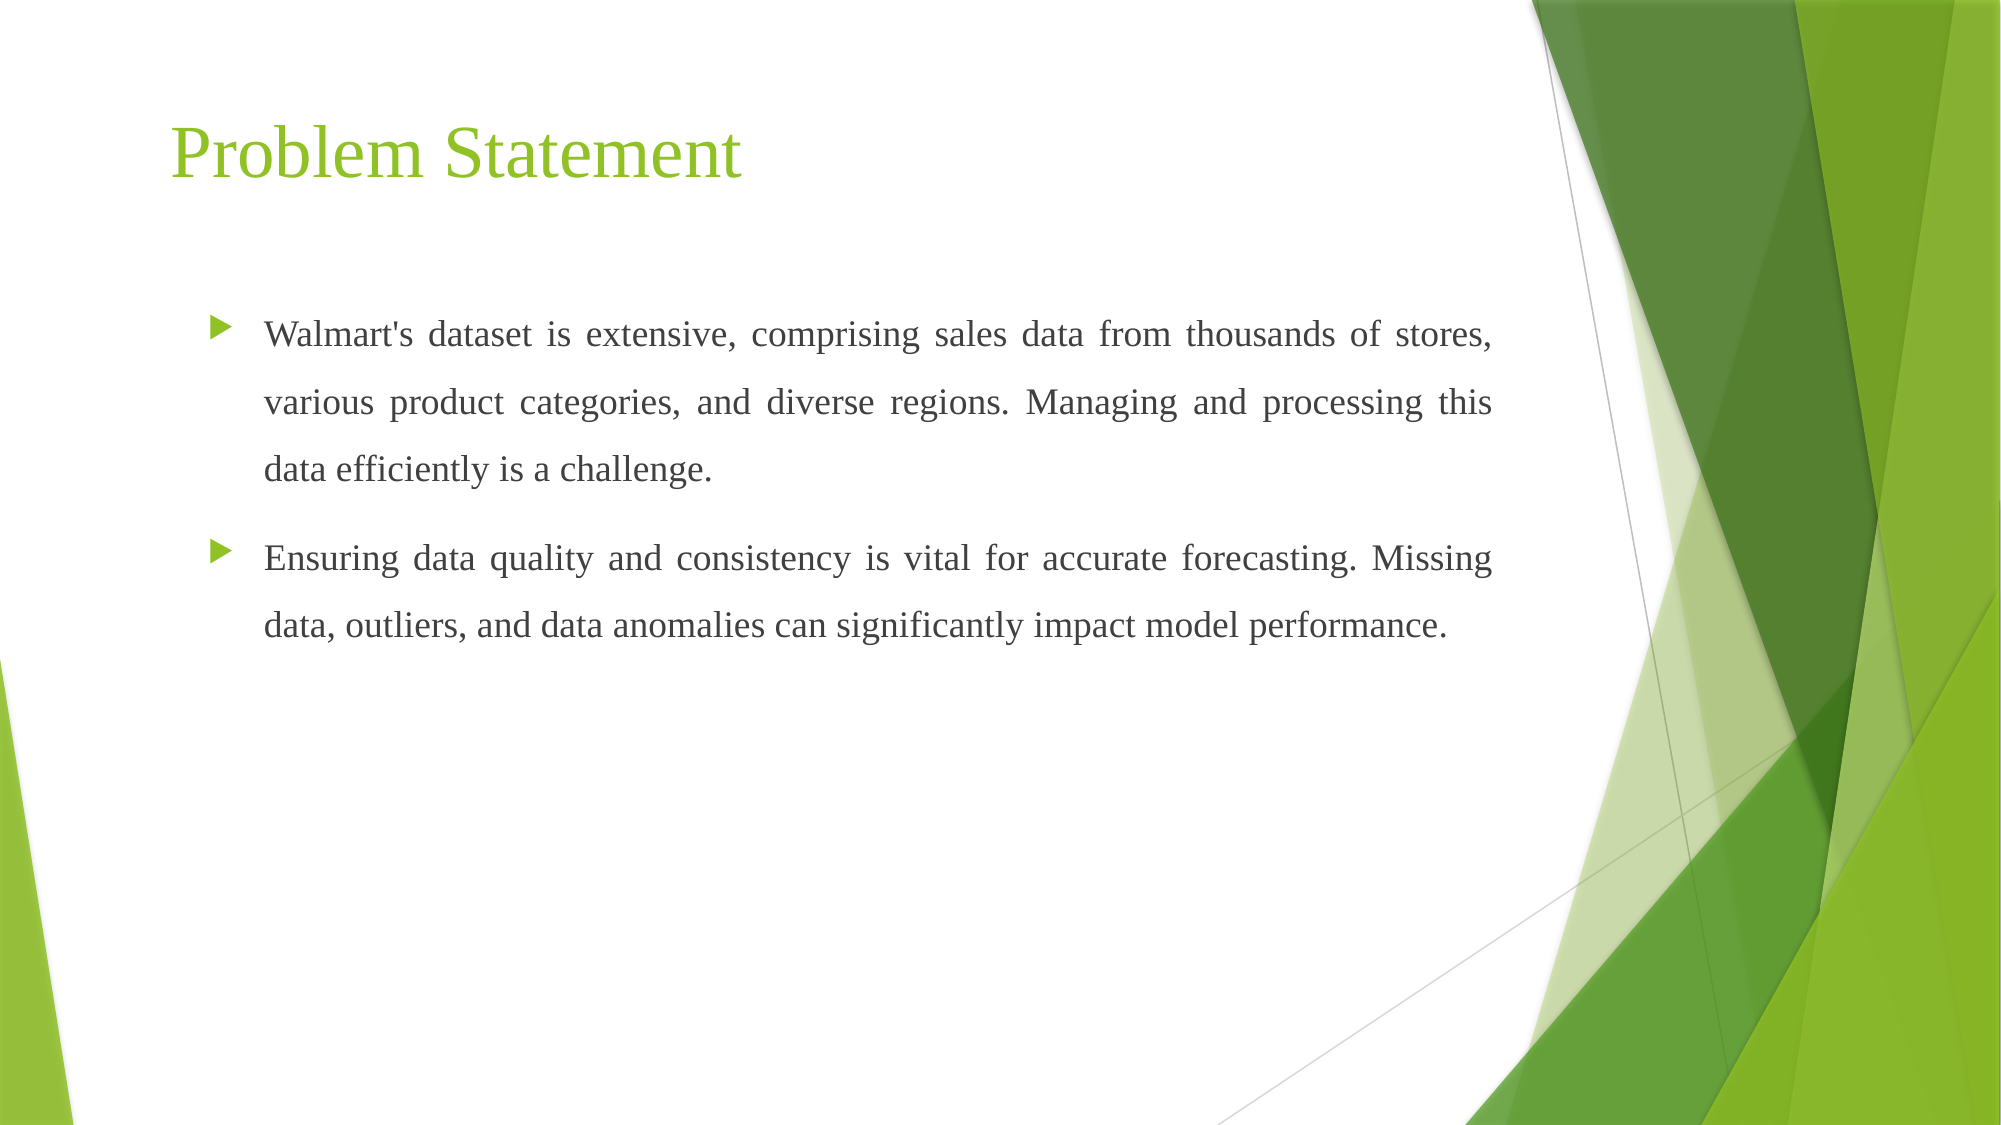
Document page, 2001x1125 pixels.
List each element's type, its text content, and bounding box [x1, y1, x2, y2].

list Walmart's dataset is extensive, comprising sales data from thousands of stores, various product categories, and diverse regions. Managing and processing this data efficiently is a challenge. Ensuring data quality and consistency is vital for accurate forecasting. Missing data, outliers, and data anomalies can significantly impact model performance. [98, 279, 1510, 917]
title Problem Statement [155, 95, 1566, 313]
